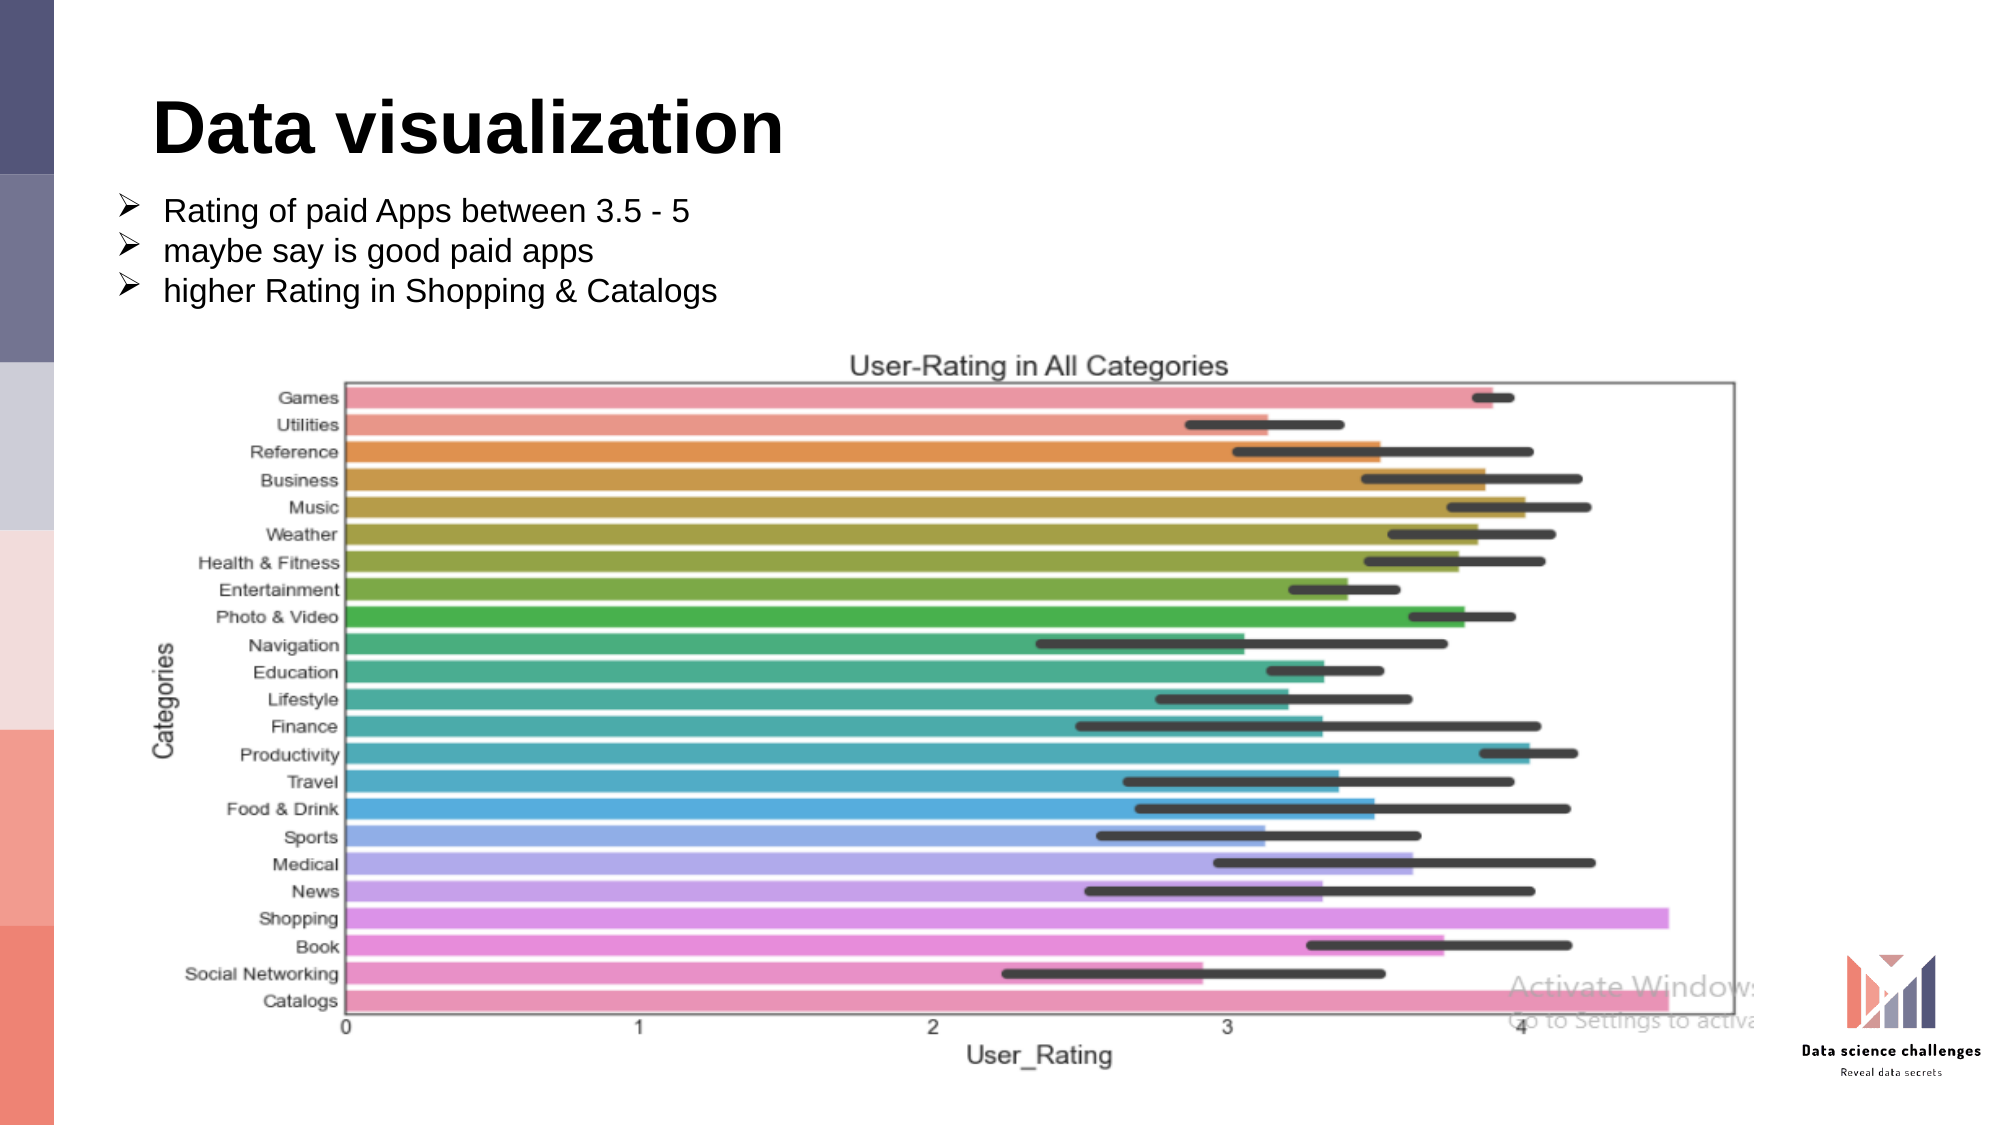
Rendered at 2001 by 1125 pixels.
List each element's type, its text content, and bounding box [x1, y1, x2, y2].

list Rating of paid Apps between 3.5 - 5 maybe say is good paid apps higher Rating in Shopping & Catalogs [101, 181, 1776, 952]
title Data visualization [137, 59, 1863, 278]
picture [1782, 907, 2000, 1125]
picture [118, 346, 1754, 1080]
